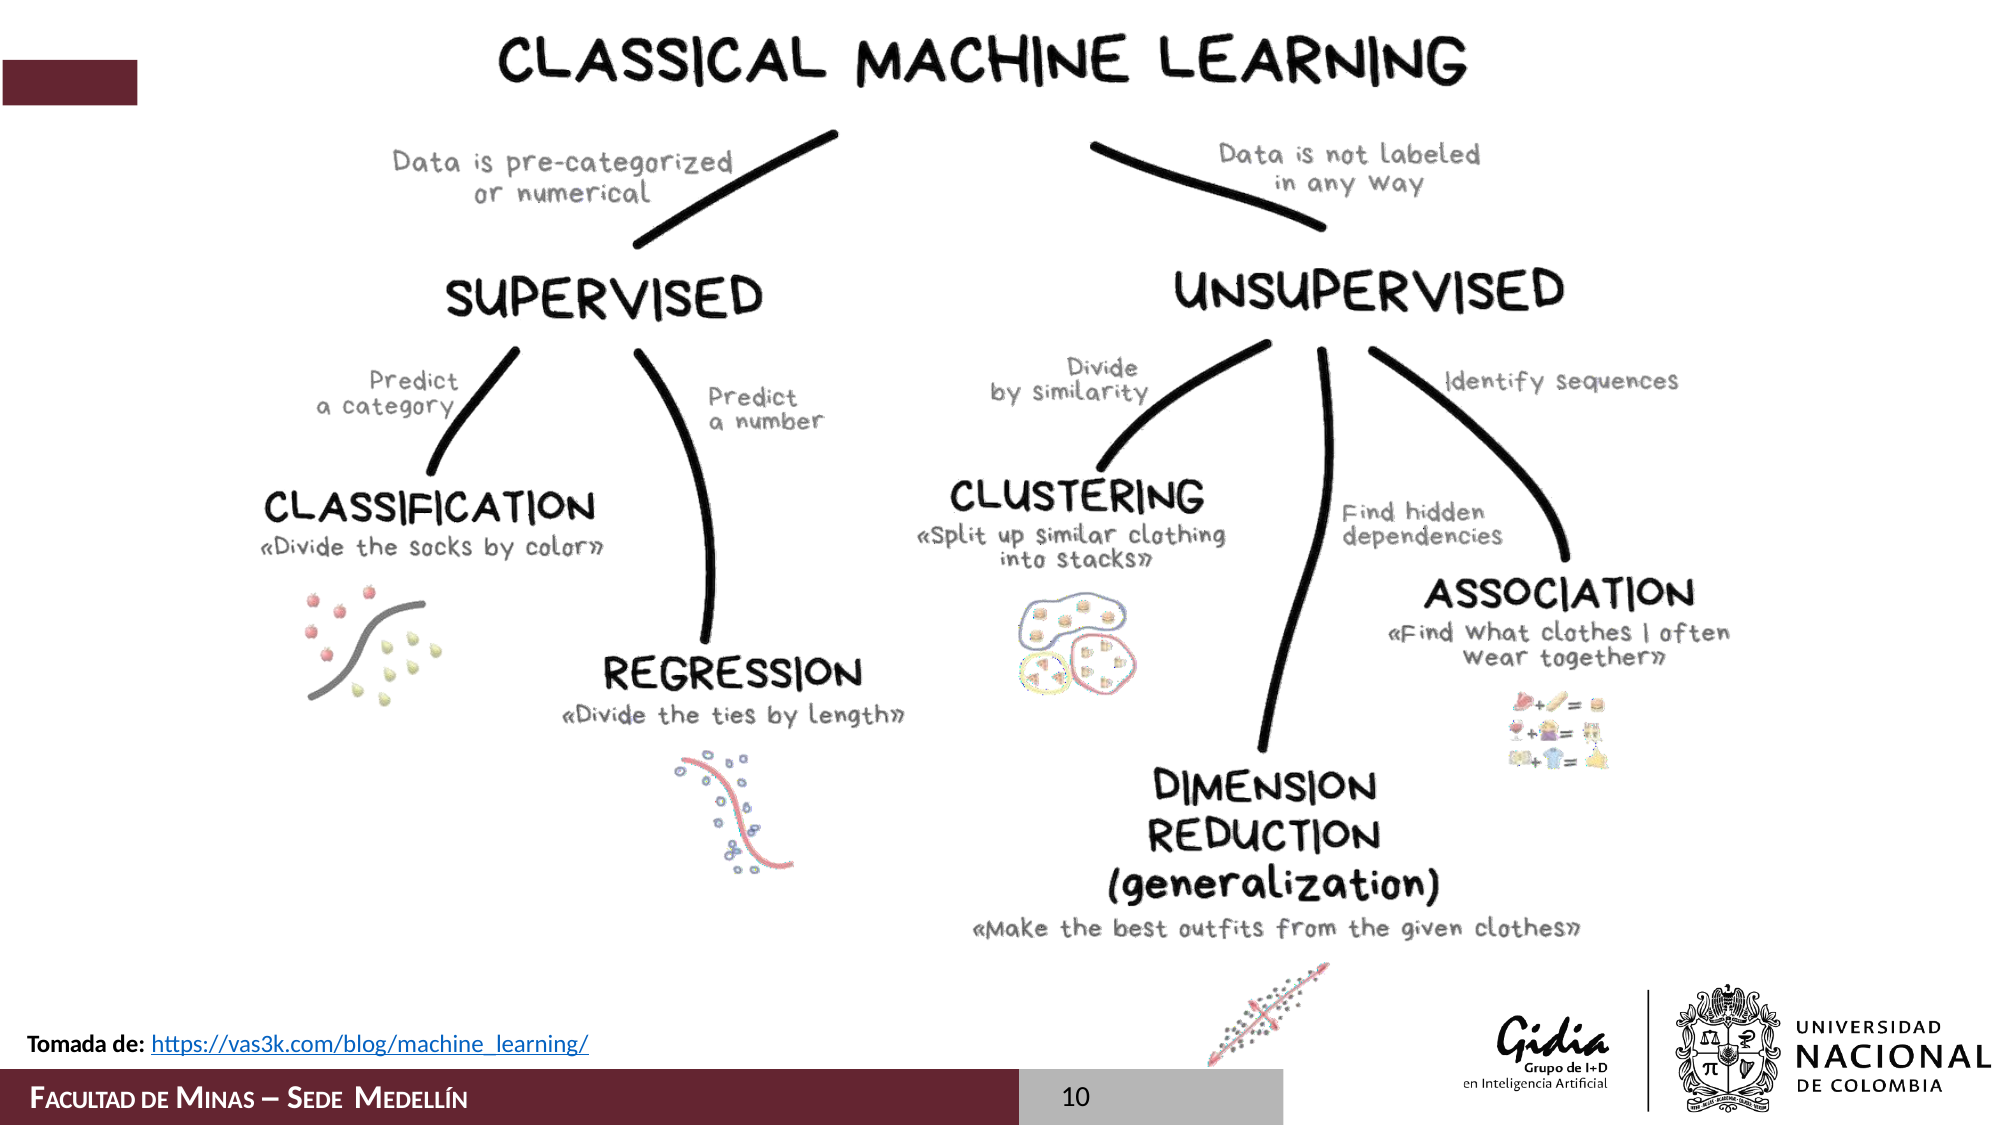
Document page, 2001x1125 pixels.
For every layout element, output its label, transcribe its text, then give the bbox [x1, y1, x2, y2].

text_box [259, 22, 1741, 1067]
text_box Tomada de: https://vas3k.com/blog/machine_learning/ [24, 1024, 259, 1057]
picture [1463, 983, 1992, 1113]
slide_number 10 [1054, 1082, 1097, 1125]
